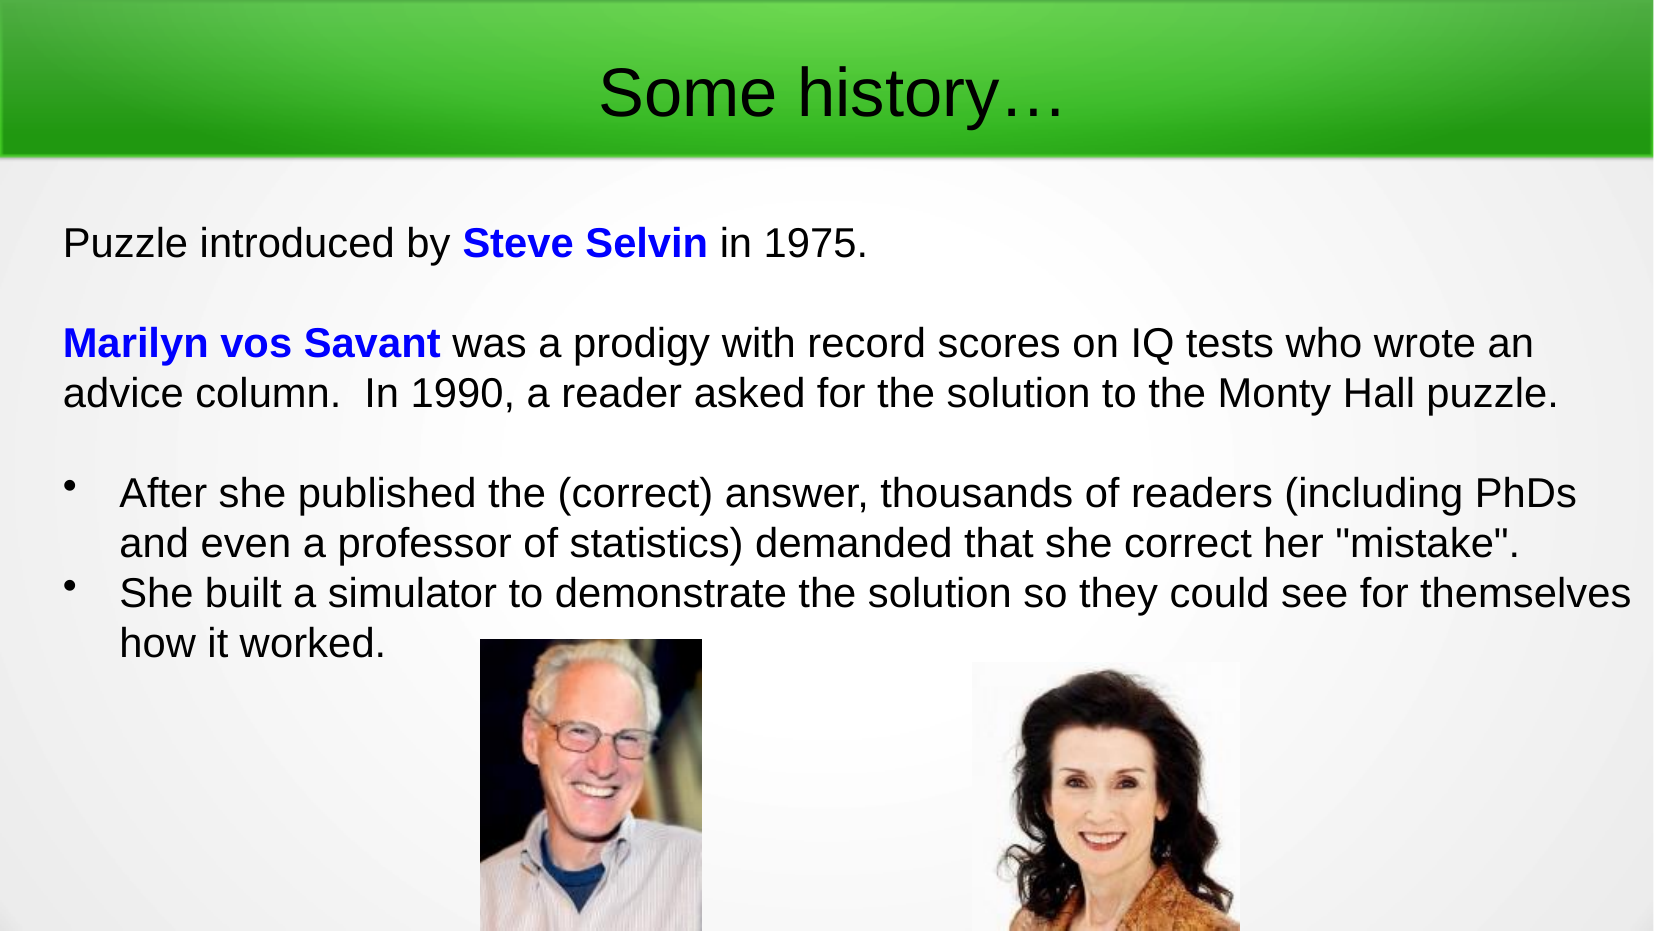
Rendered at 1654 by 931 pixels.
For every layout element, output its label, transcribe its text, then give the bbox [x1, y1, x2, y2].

picture [0, 0, 1654, 931]
text_box Some history… [48, 35, 1620, 142]
text_box Puzzle introduced by Steve Selvin in 1975. Marilyn vos Savant was a prodigy with record scores on IQ tests who wrote an advice column. In 1990, a reader asked for the solution to the Monty Hall puzzle. After she published the (correct) answer, thousands of readers (including PhDs and even a professor of statistics) demanded that she correct her "mistake". She built a simulator to demonstrate the solution so they could see for themselves how it worked. [48, 208, 1654, 674]
